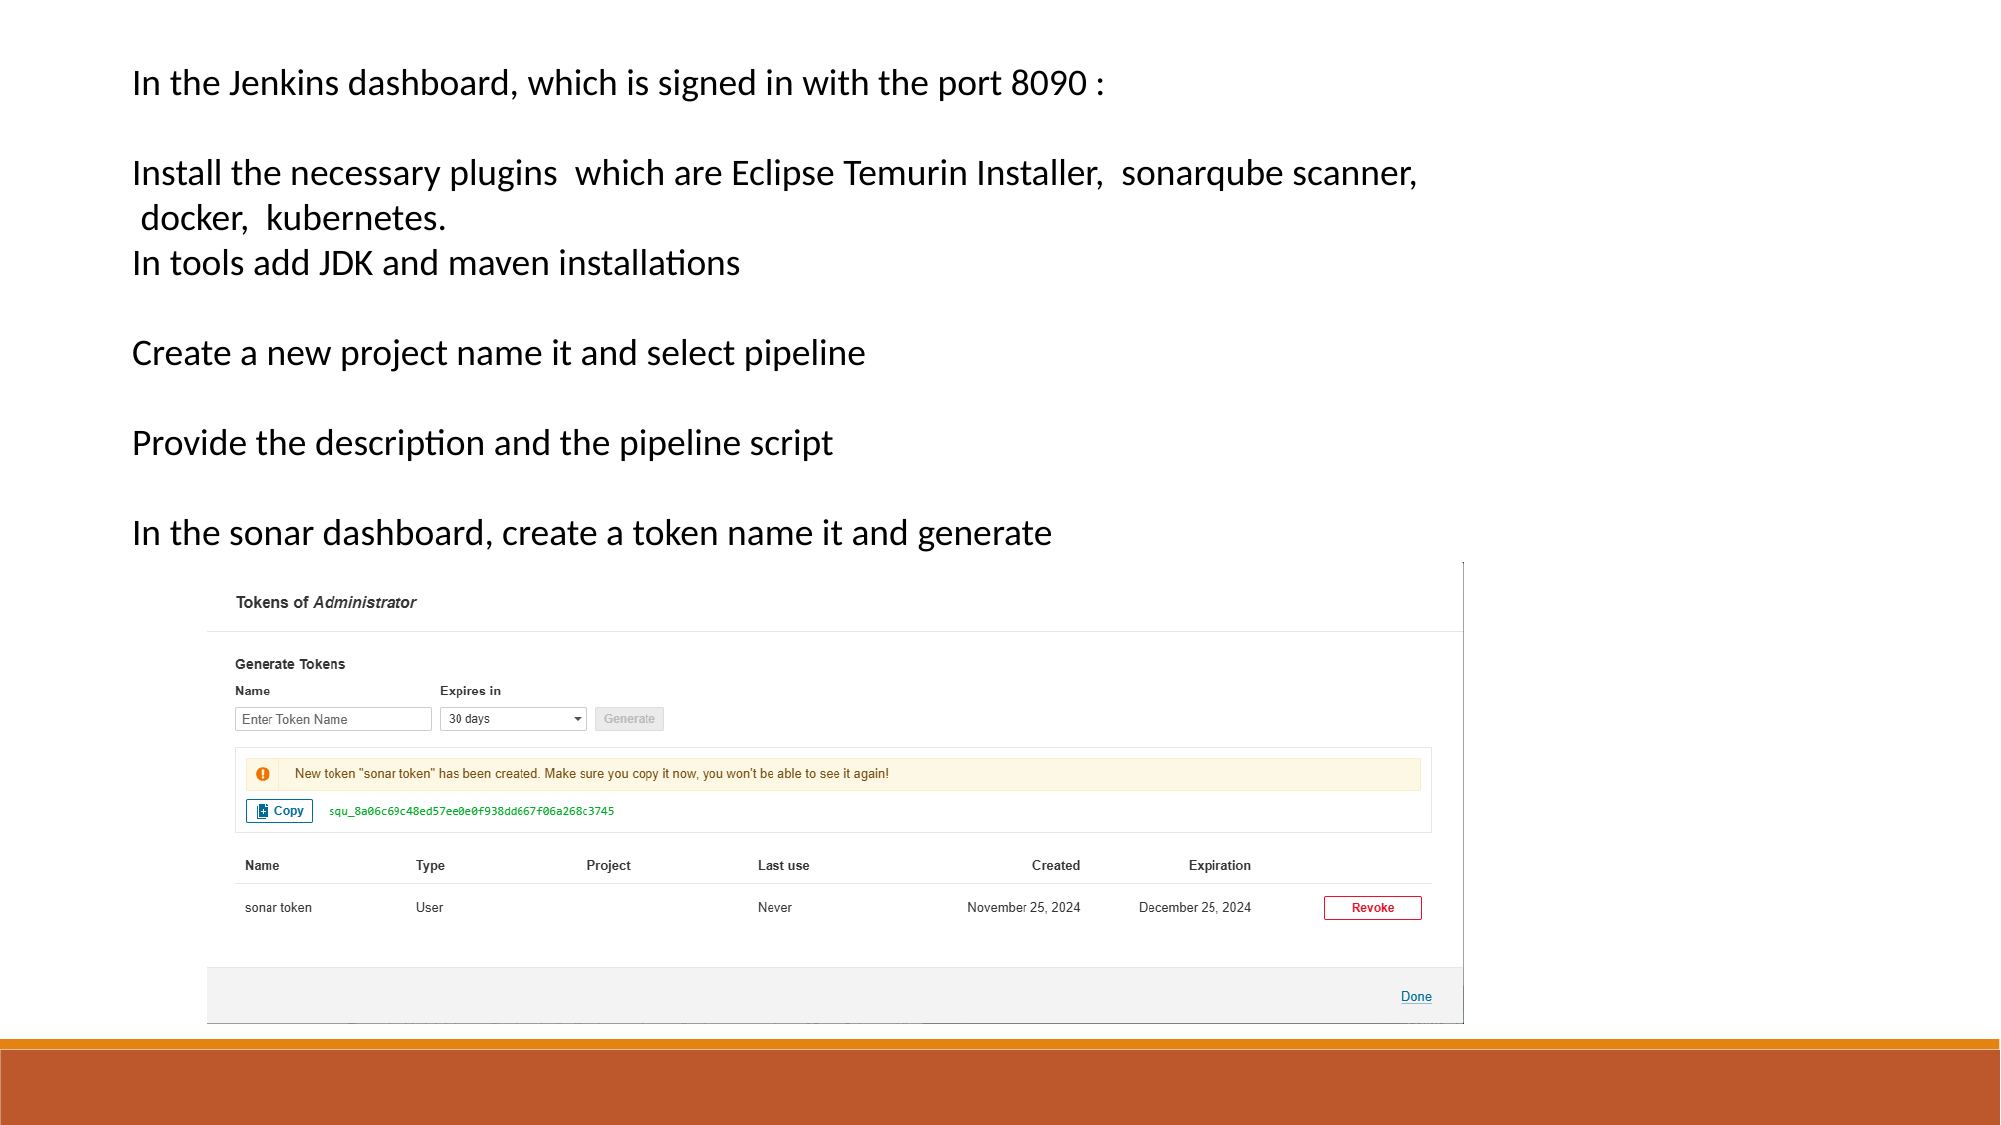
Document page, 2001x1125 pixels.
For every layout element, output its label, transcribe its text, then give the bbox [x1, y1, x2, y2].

text_box In the Jenkins dashboard, which is signed in with the port 8090 : Install the necessary plugins which are Eclipse Temurin Installer, sonarqube scanner, docker, kubernetes. In tools add JDK and maven installations Create a new project name it and select pipeline Provide the description and the pipeline script In the sonar dashboard, create a token name it and generate [117, 50, 1748, 786]
picture [207, 561, 1465, 1025]
